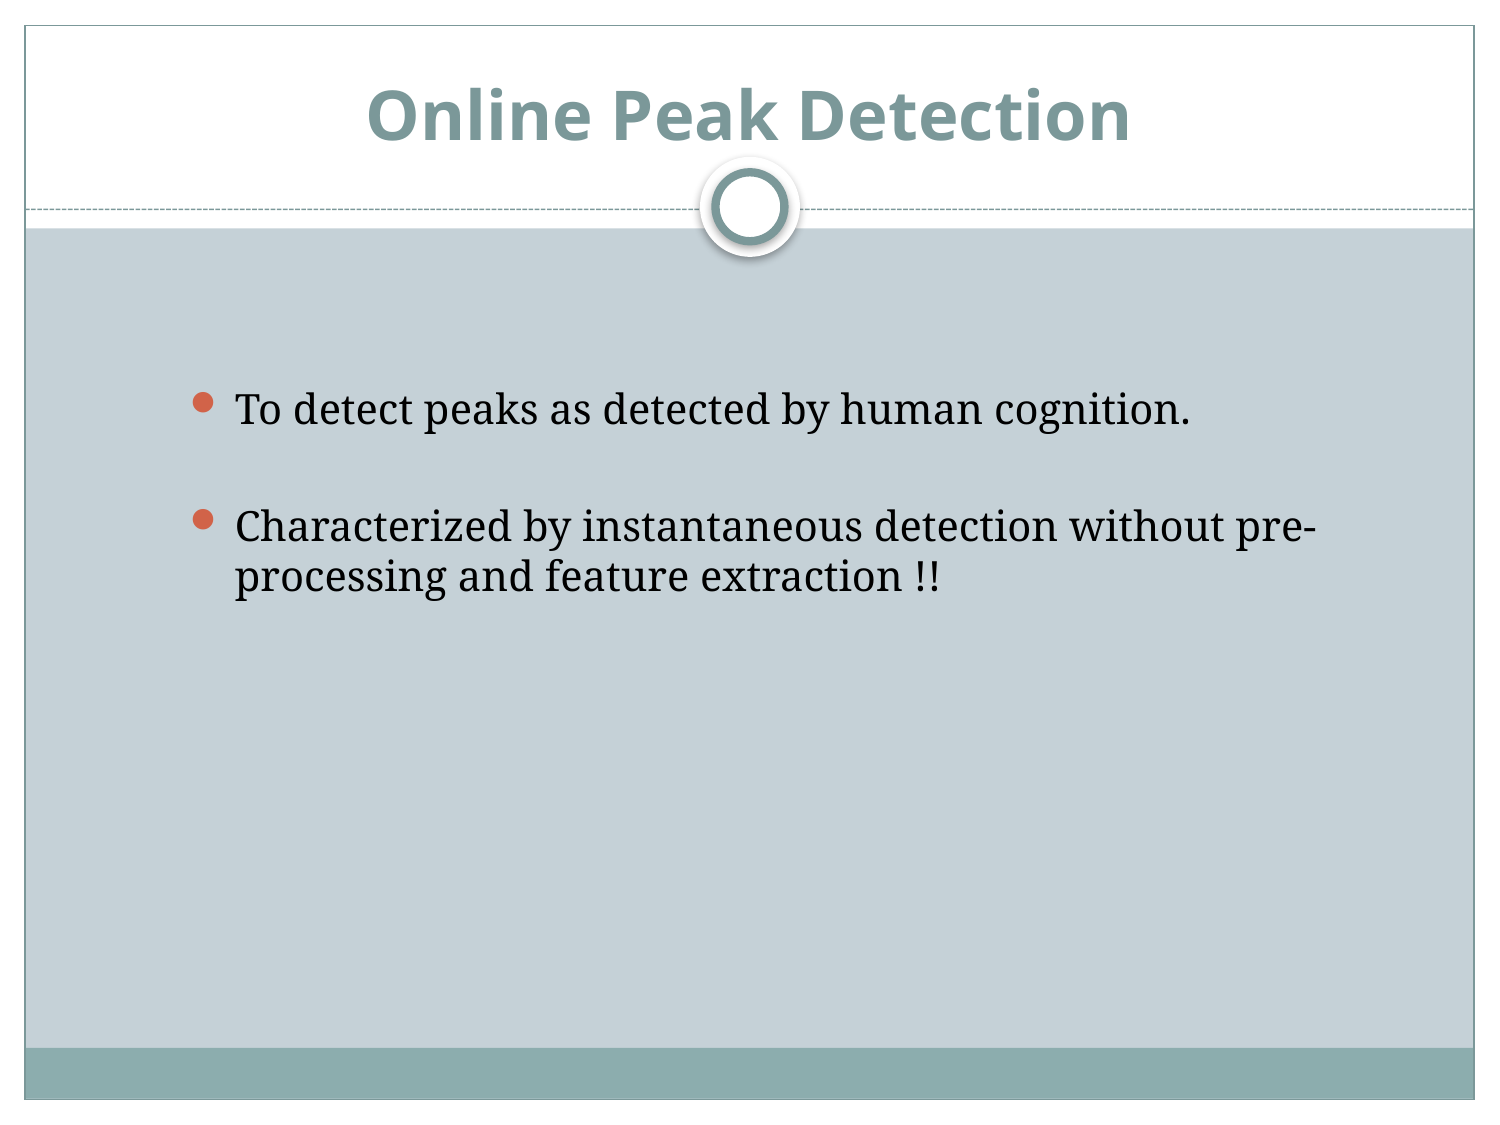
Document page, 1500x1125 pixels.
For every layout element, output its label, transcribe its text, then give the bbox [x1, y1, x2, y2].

list To detect peaks as detected by human cognition. Characterized by instantaneous detection without pre-processing and feature extraction !! [174, 375, 1395, 1125]
text_box Online Peak Detection [49, 37, 1450, 162]
